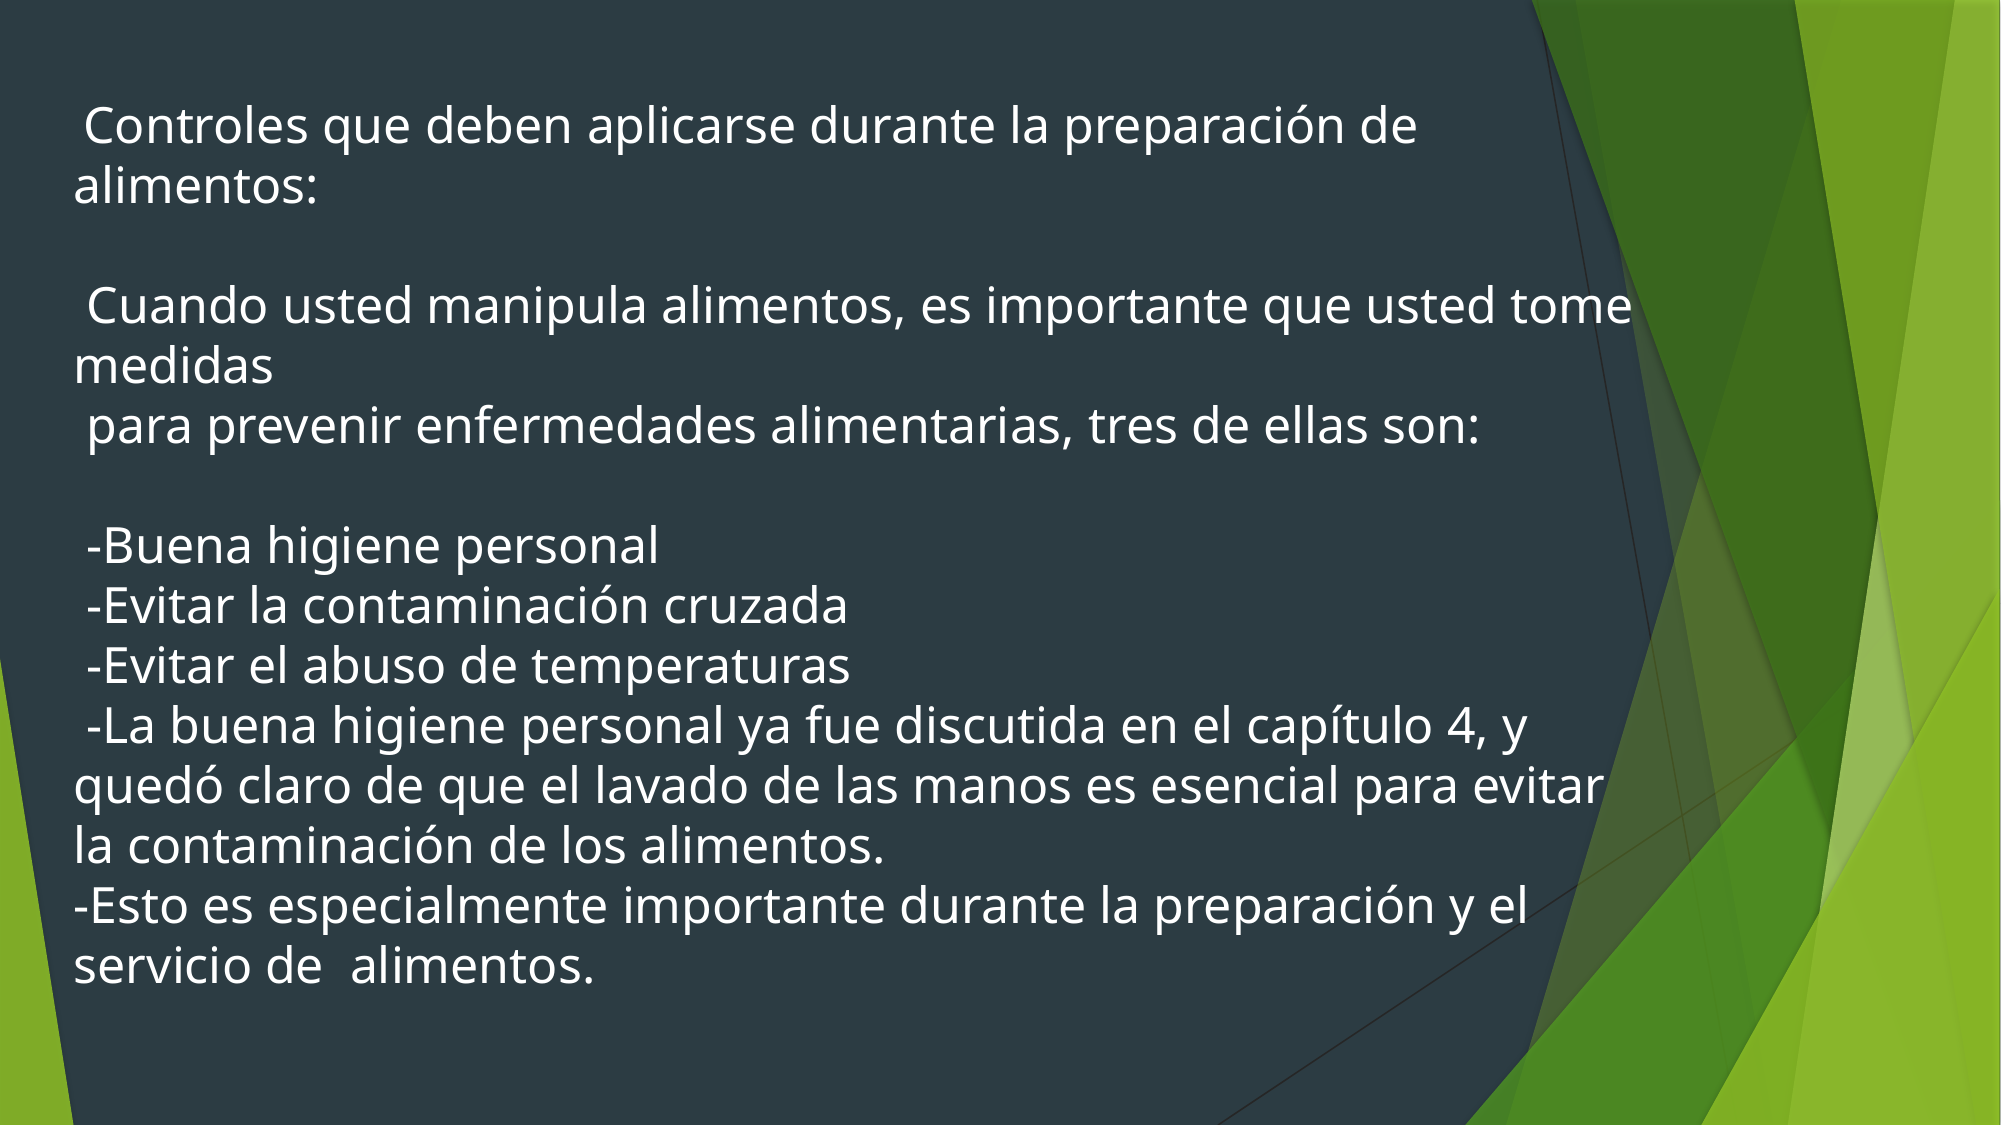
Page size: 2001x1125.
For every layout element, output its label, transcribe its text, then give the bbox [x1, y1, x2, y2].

text_box Controles que deben aplicarse durante la preparación de alimentos: Cuando usted manipula alimentos, es importante que usted tome medidas para prevenir enfermedades alimentarias, tres de ellas son: -Buena higiene personal -Evitar la contaminación cruzada -Evitar el abuso de temperaturas -La buena higiene personal ya fue discutida en el capítulo 4, y quedó claro de que el lavado de las manos es esencial para evitar la contaminación de los alimentos. -Esto es especialmente importante durante la preparación y el servicio de alimentos. [58, 85, 1663, 1001]
